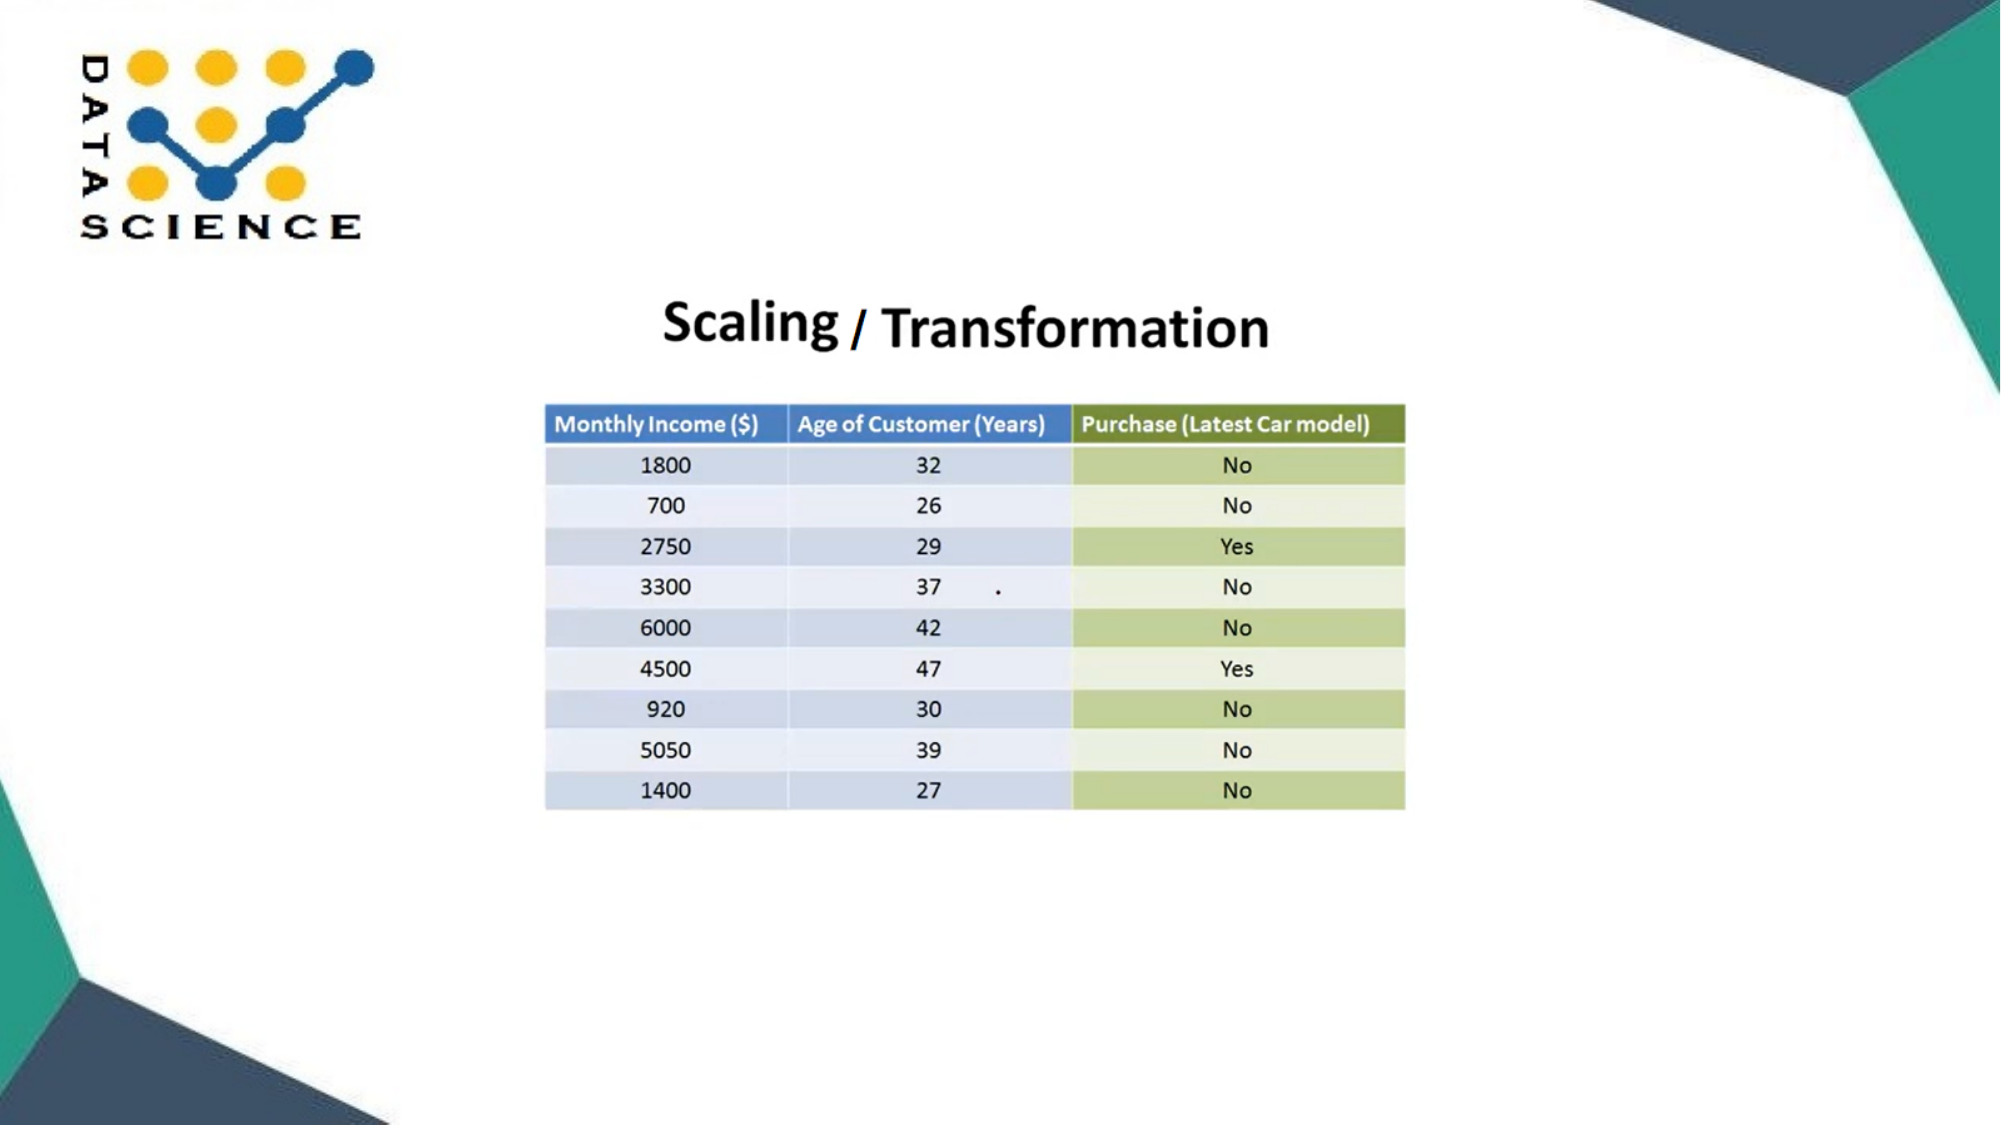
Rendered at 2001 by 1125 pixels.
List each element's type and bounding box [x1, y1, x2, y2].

picture [0, 0, 2001, 1125]
text_box [471, 266, 1451, 850]
